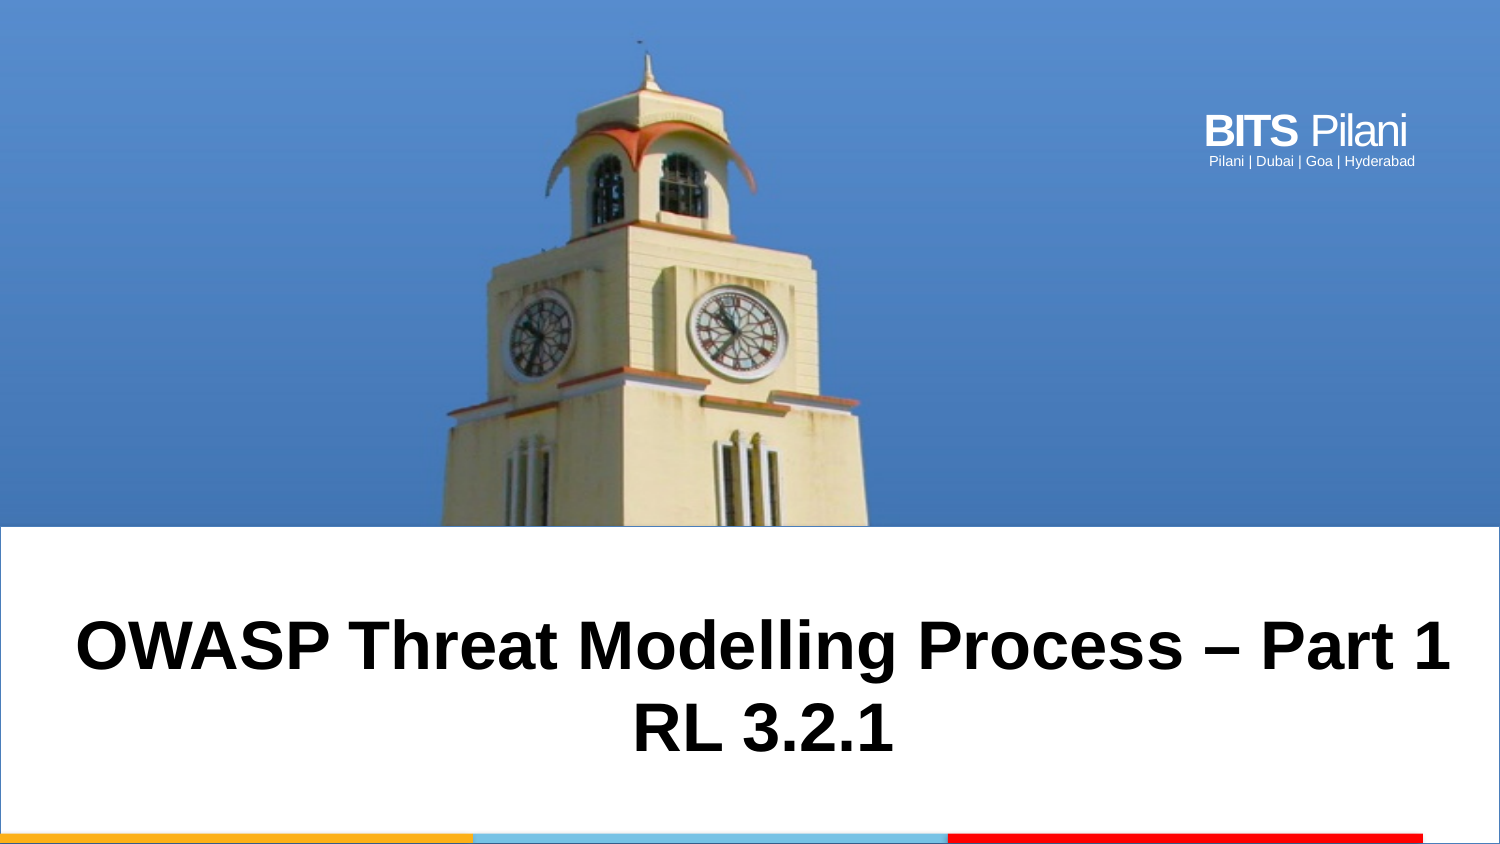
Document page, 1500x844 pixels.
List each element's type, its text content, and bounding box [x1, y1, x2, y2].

text_box OWASP Threat Modelling Process – Part 1 RL 3.2.1 [59, 592, 1468, 774]
picture [0, 0, 1500, 526]
